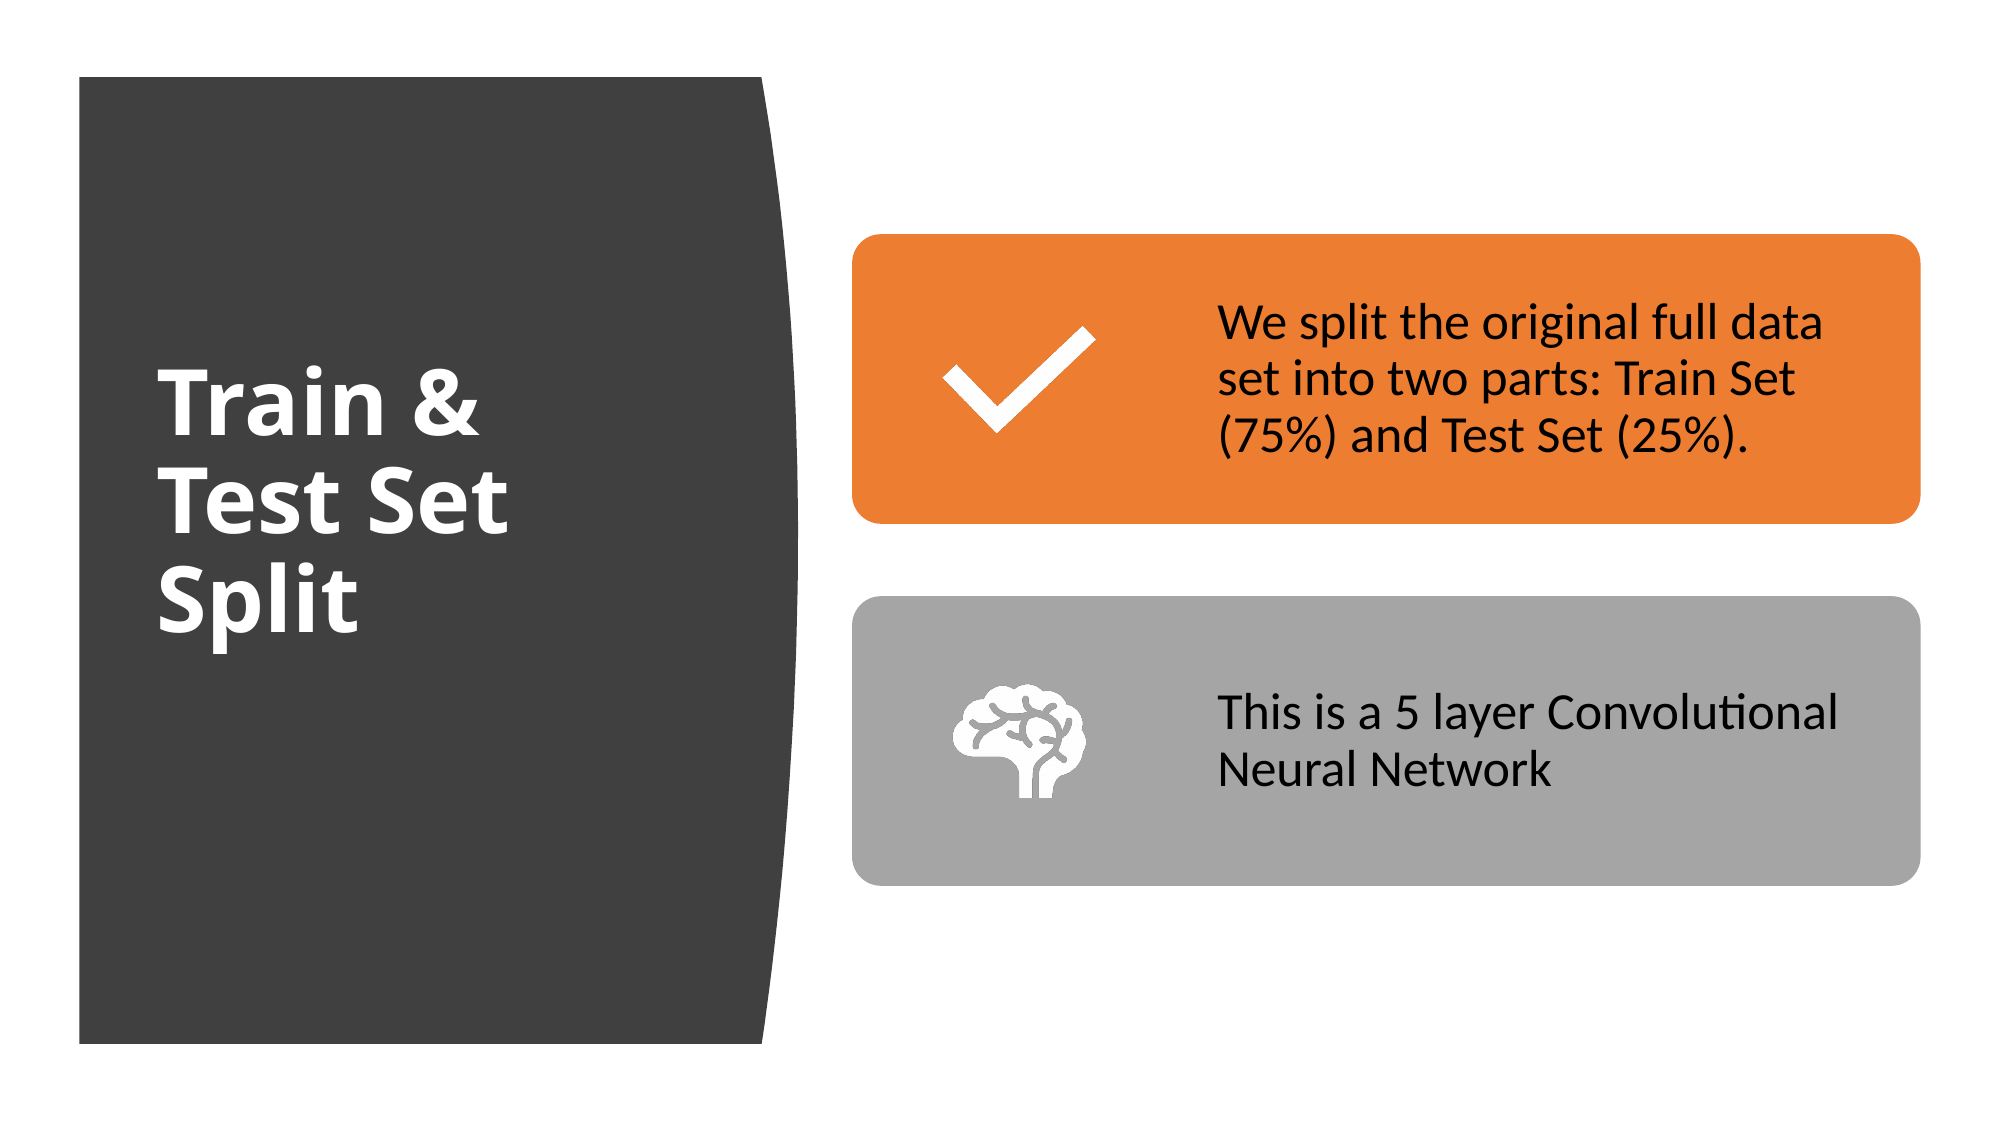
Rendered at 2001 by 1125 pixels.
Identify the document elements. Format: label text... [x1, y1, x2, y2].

text_box [78, 76, 800, 1045]
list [852, 77, 1921, 1043]
title Train & Test Set Split [141, 166, 702, 953]
